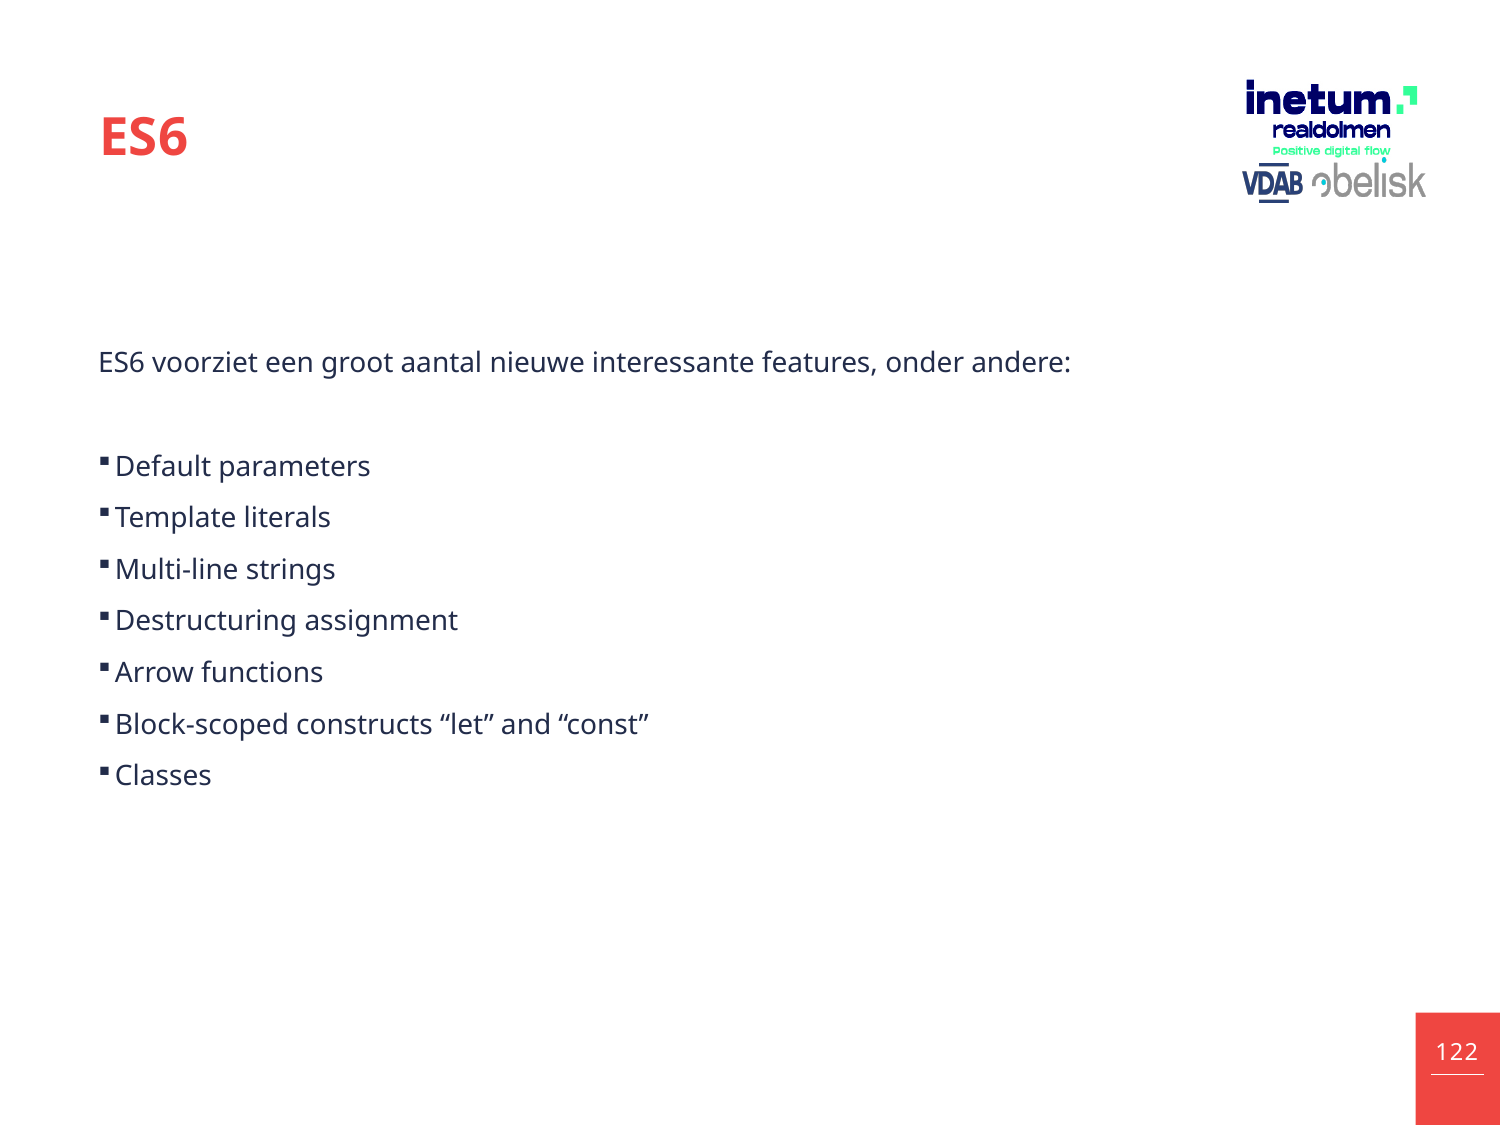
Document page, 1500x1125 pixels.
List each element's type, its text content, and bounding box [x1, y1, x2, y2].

title ES6 [83, 114, 1229, 181]
picture [1233, 52, 1431, 203]
list ES6 voorziet een groot aantal nieuwe interessante features, onder andere: Default parameters Template literals Multi-line strings Destructuring assignment Arrow functions Block-scoped constructs “let” and “const” Classes [83, 326, 1400, 534]
